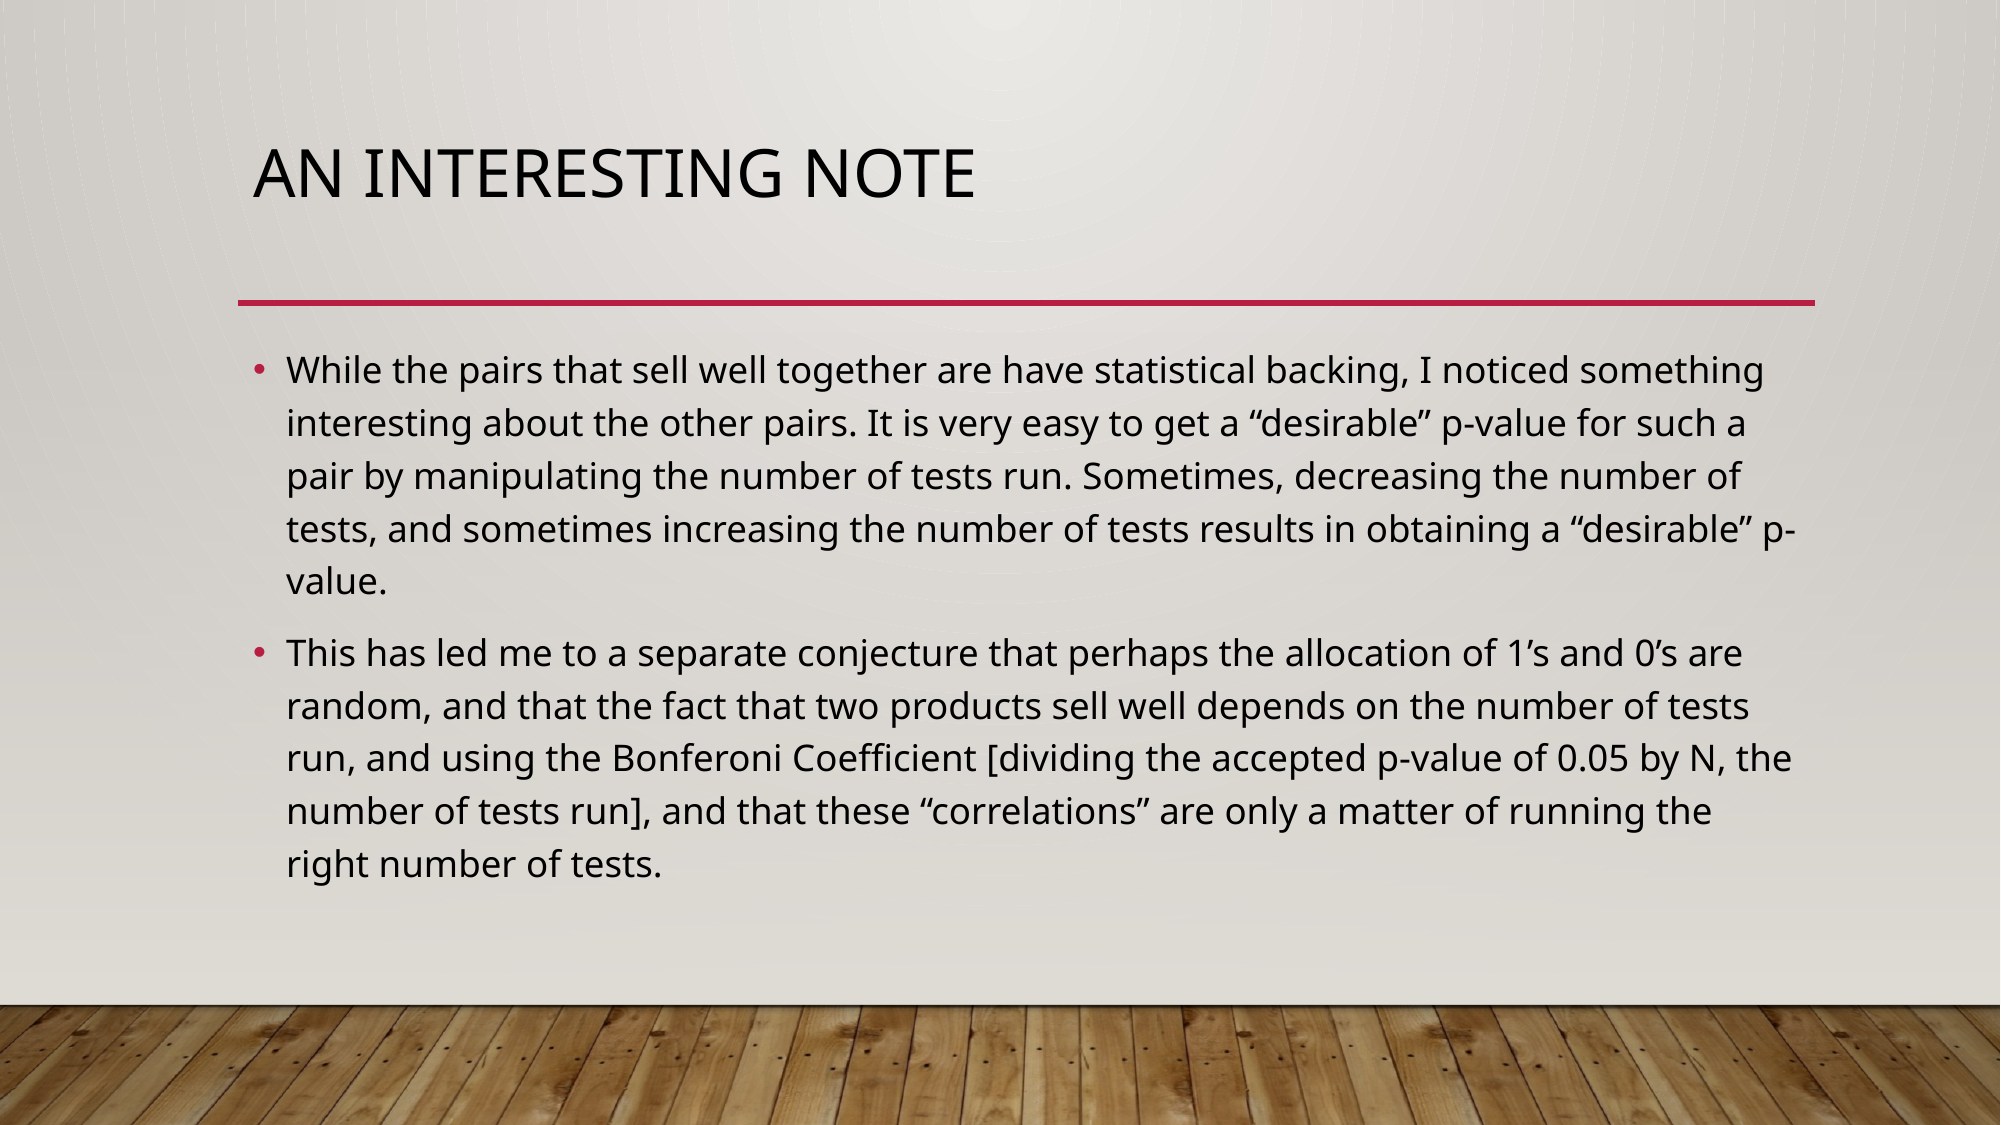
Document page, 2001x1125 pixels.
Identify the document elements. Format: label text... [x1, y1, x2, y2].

list While the pairs that sell well together are have statistical backing, I noticed something interesting about the other pairs. It is very easy to get a “desirable” p-value for such a pair by manipulating the number of tests run. Sometimes, decreasing the number of tests, and sometimes increasing the number of tests results in obtaining a “desirable” p-value. This has led me to a separate conjecture that perhaps the allocation of 1’s and 0’s are random, and that the fact that two products sell well depends on the number of tests run, and using the Bonferoni Coefficient [dividing the accepted p-value of 0.05 by N, the number of tests run], and that these “correlations” are only a matter of running the right number of tests. [238, 330, 1814, 897]
title An interesting Note [238, 131, 1814, 305]
picture [0, 1005, 2000, 1125]
